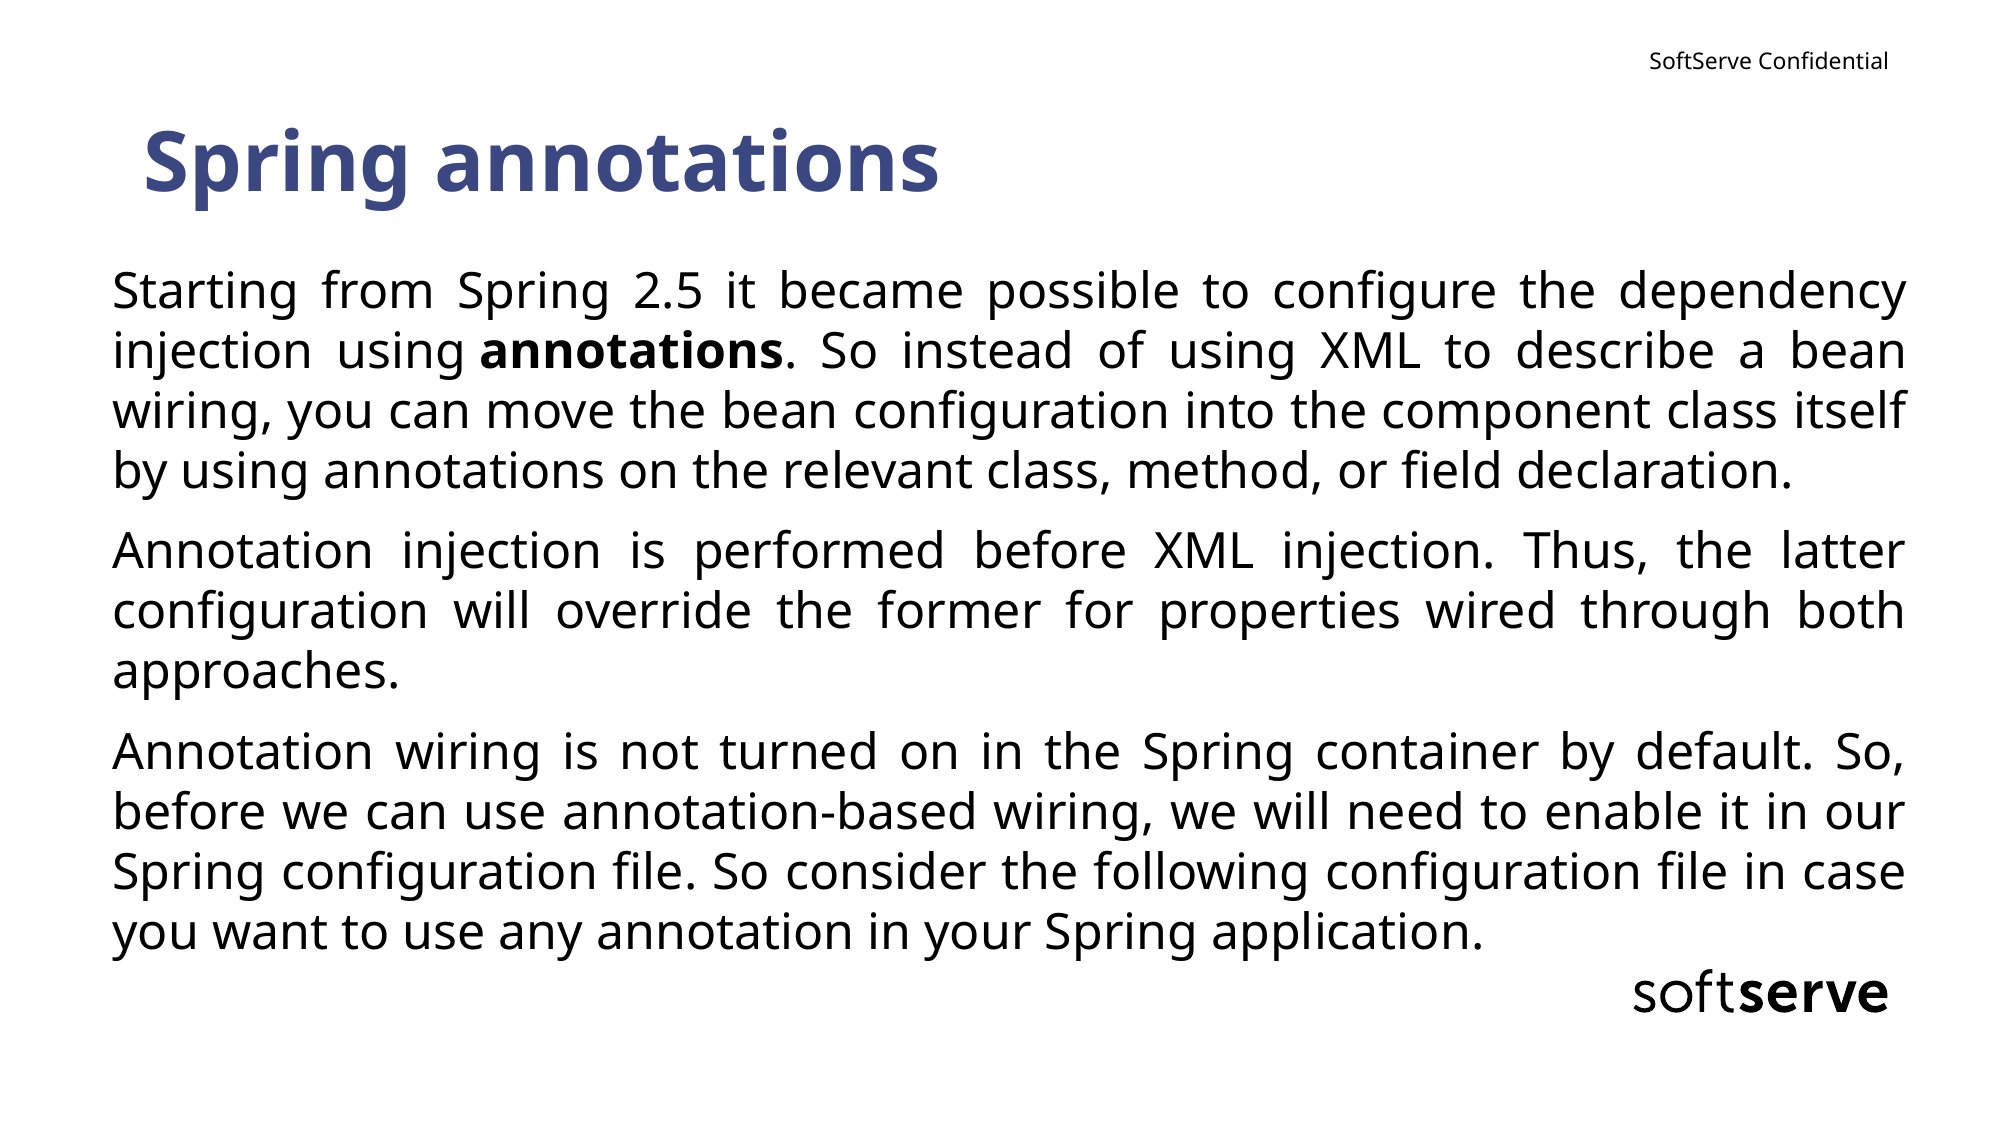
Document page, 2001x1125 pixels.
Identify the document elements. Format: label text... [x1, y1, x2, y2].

list Starting from Spring 2.5 it became possible to configure the dependency injection using annotations. So instead of using XML to describe a bean wiring, you can move the bean configuration into the component class itself by using annotations on the relevant class, method, or field declaration. Annotation injection is performed before XML injection. Thus, the latter configuration will override the former for properties wired through both approaches. Annotation wiring is not turned on in the Spring container by default. So, before we can use annotation-based wiring, we will need to enable it in our Spring configuration file. So consider the following configuration file in case you want to use any annotation in your Spring application. [112, 250, 1923, 963]
title Spring annotations [143, 112, 1888, 221]
